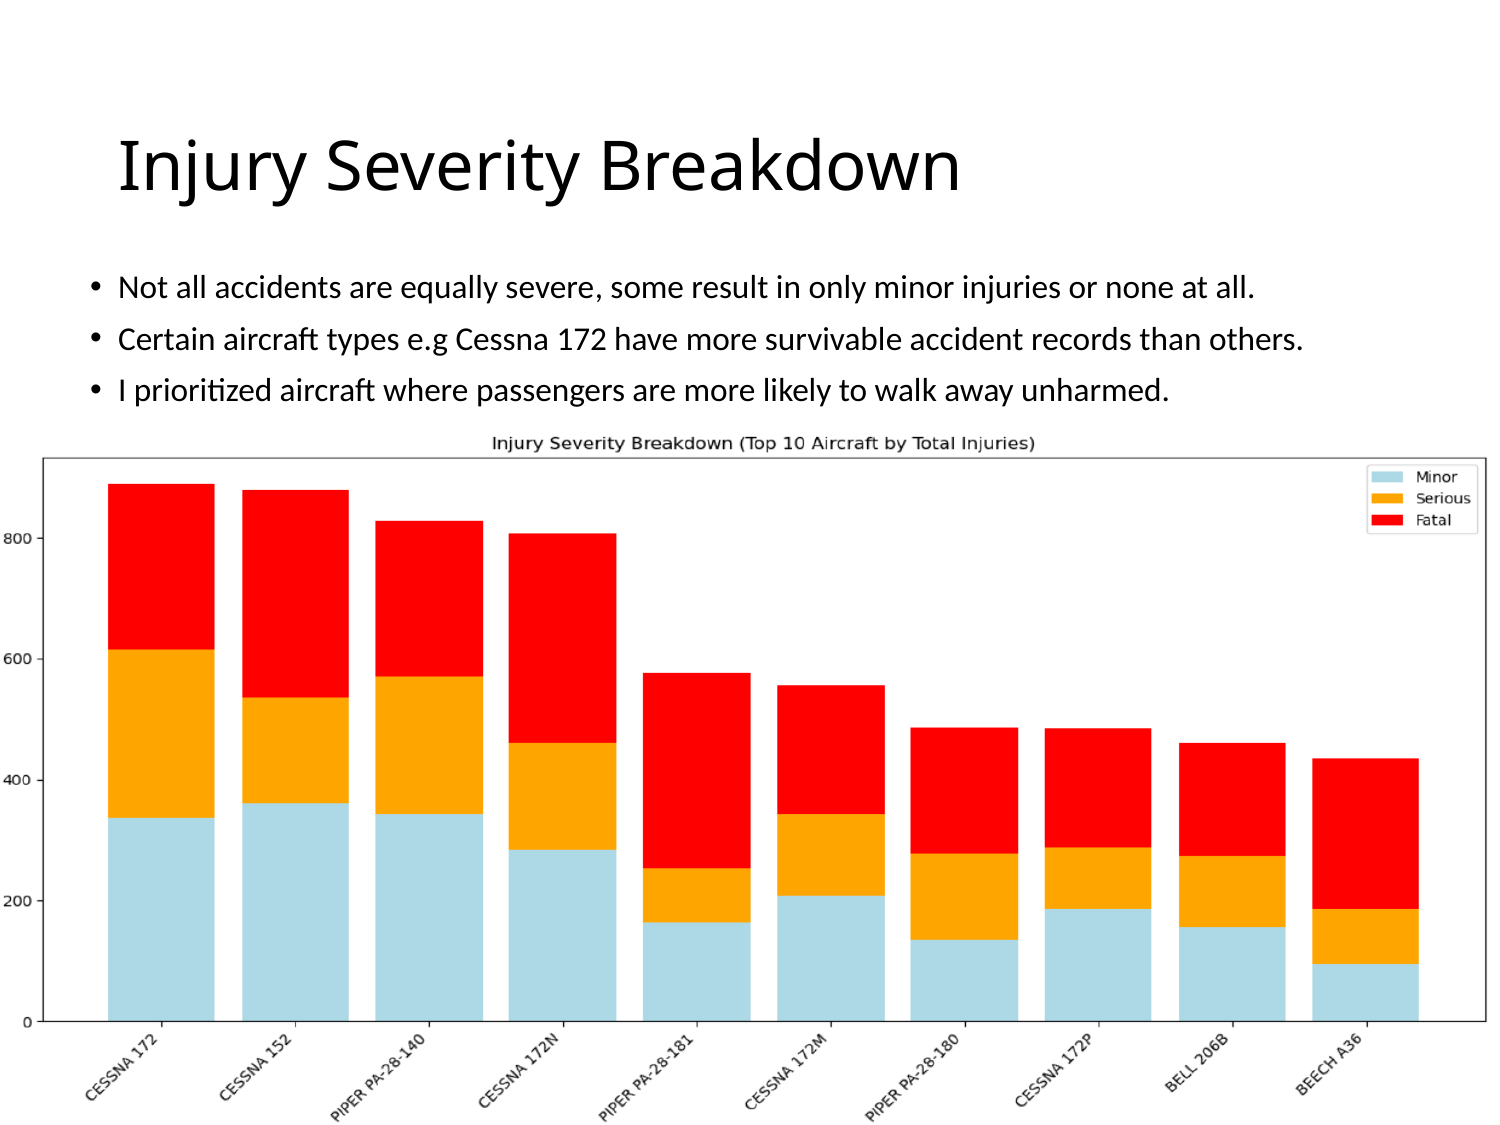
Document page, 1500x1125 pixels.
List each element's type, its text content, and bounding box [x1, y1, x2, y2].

list Not all accidents are equally severe, some result in only minor injuries or none at all. Certain aircraft types e.g Cessna 172 have more survivable accident records than others. I prioritized aircraft where passengers are more likely to walk away unharmed. [75, 262, 1425, 421]
title Injury Severity Breakdown [103, 59, 1397, 262]
picture [0, 421, 1500, 1125]
